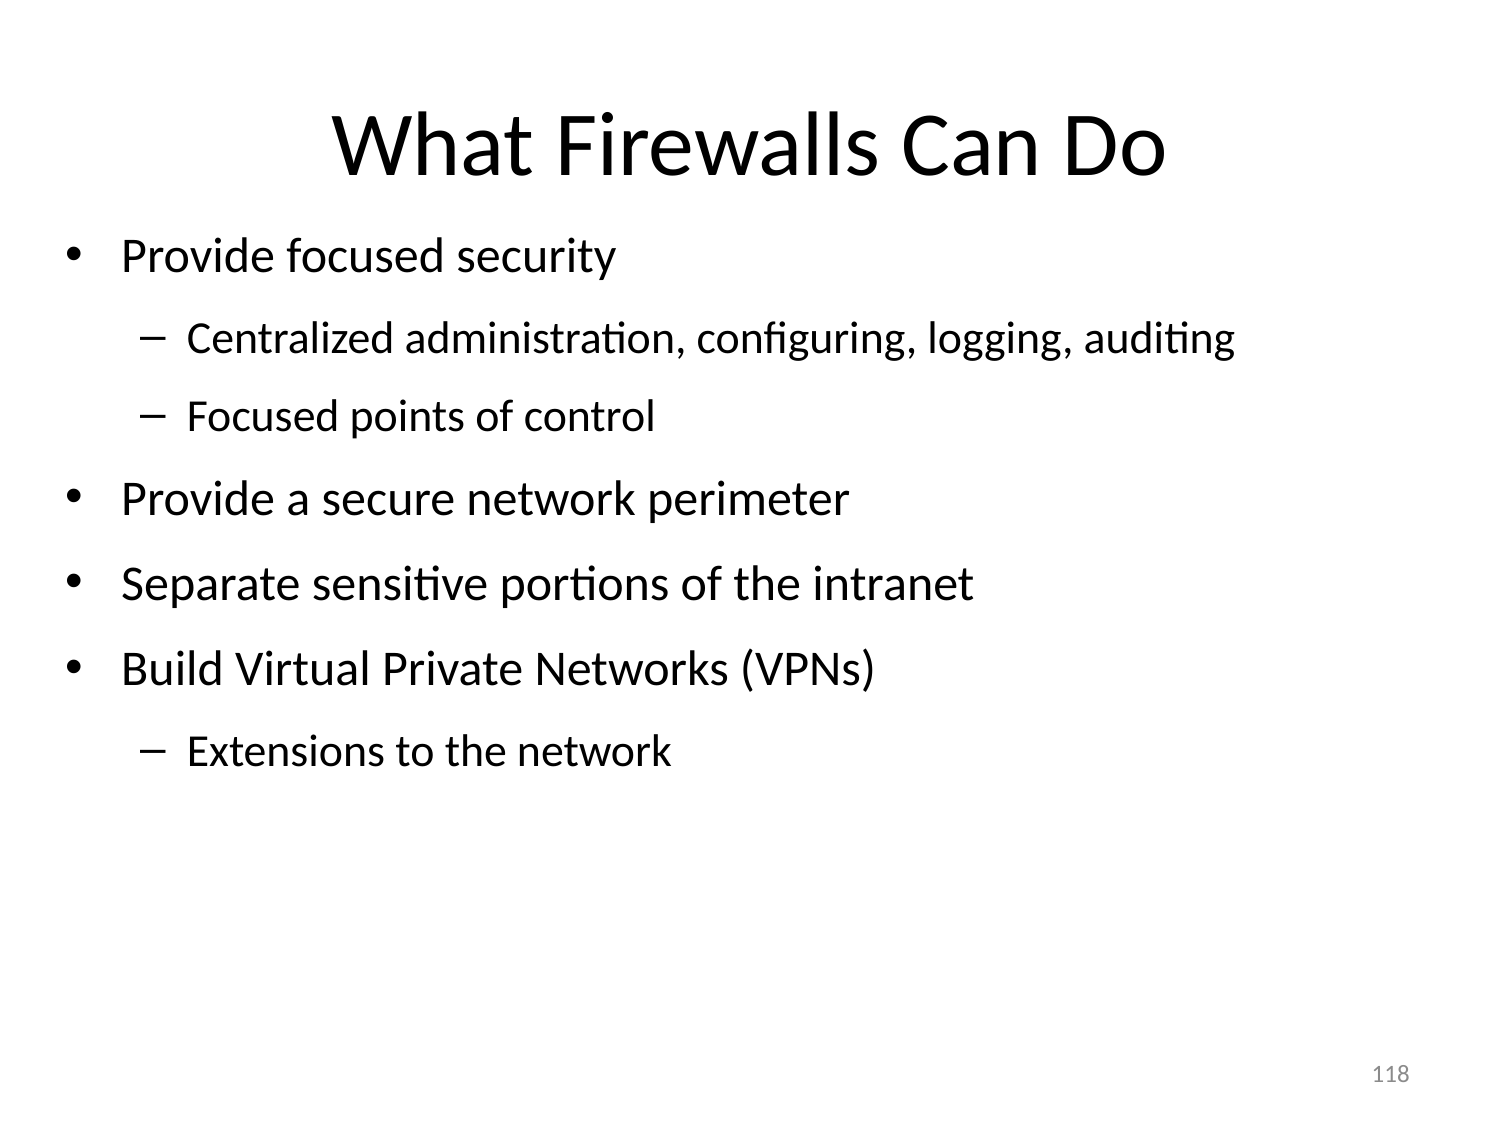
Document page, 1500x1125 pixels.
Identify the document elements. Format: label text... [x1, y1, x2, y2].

list Provide focused security Centralized administration, configuring, logging, auditing Focused points of control Provide a secure network perimeter Separate sensitive portions of the intranet Build Virtual Private Networks (VPNs) Extensions to the network [50, 212, 1463, 1050]
title What Firewalls Can Do [75, 45, 1425, 212]
slide_number 118 [1074, 1042, 1425, 1103]
